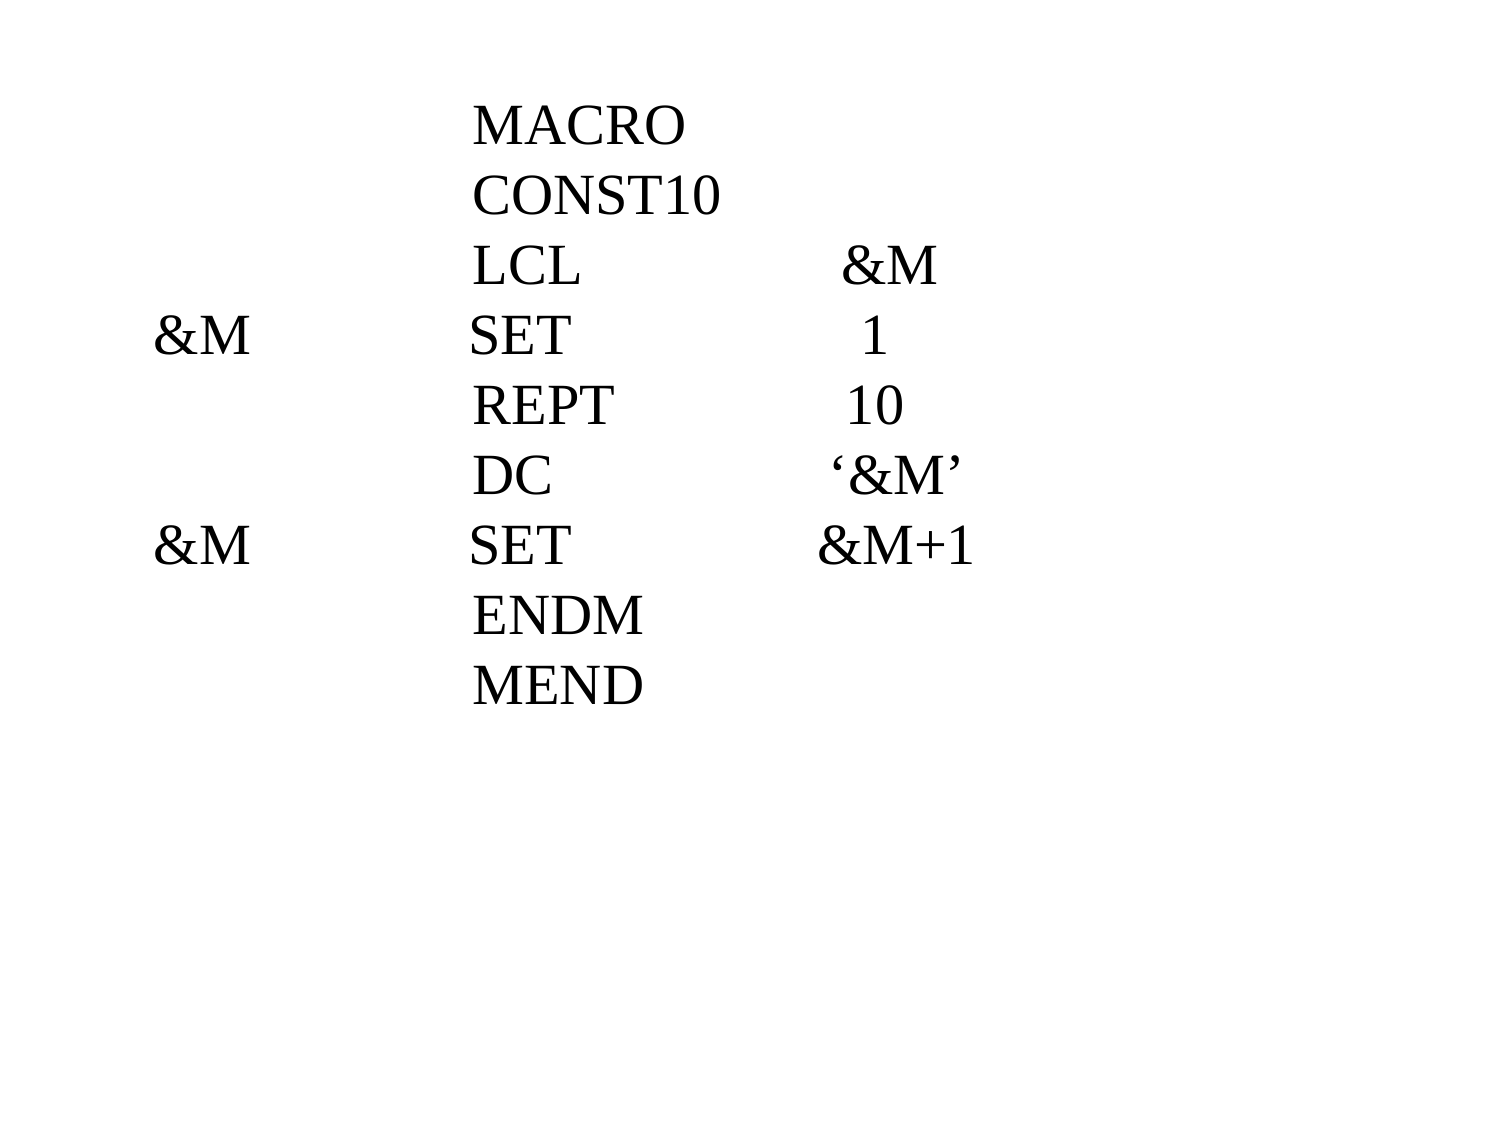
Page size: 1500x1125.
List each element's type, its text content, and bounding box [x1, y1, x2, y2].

title MACRO CONST10 LCL &M &M SET 1 REPT 10 DC ‘&M’ &M SET &M+1 ENDM MEND [37, 45, 1463, 1038]
